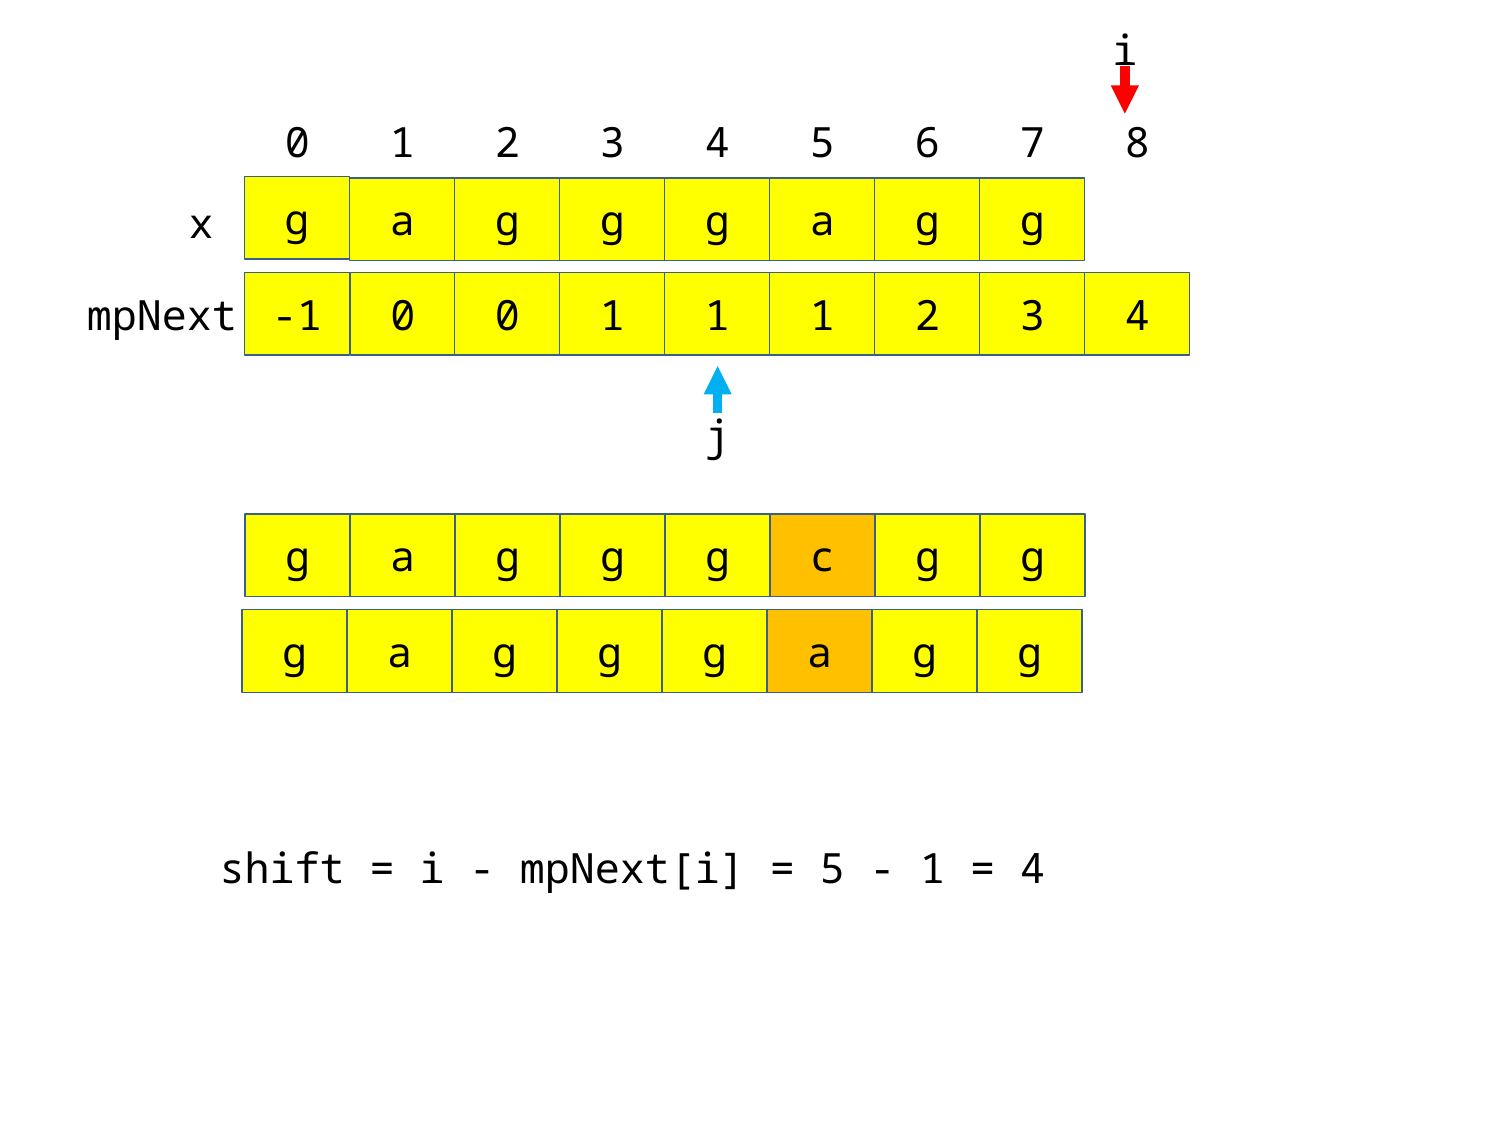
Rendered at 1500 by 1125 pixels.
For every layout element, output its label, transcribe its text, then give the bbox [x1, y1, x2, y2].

text_box 0 [453, 270, 558, 357]
text_box a [765, 608, 870, 694]
text_box shift = i - mpNext[i] = 5 - 1 = 4 [204, 834, 1060, 899]
text_box 1 [663, 270, 768, 357]
text_box g [663, 512, 768, 598]
text_box 8 [1083, 97, 1192, 184]
text_box g [558, 512, 663, 598]
text_box g [870, 608, 975, 694]
text_box 3 [978, 270, 1083, 357]
text_box 0 [348, 270, 453, 357]
text_box g [242, 174, 348, 261]
text_box g [660, 608, 765, 694]
text_box g [450, 608, 555, 694]
text_box a [345, 608, 450, 694]
text_box g [978, 512, 1087, 598]
text_box 2 [873, 270, 978, 357]
text_box 1 [558, 270, 663, 357]
text_box 2 [453, 97, 558, 184]
text_box c [768, 512, 873, 598]
text_box mpNext [72, 281, 243, 347]
text_box 0 [243, 97, 348, 184]
text_box g [555, 608, 660, 694]
text_box g [243, 512, 348, 598]
text_box 6 [873, 97, 978, 184]
text_box g [453, 184, 558, 263]
text_box 3 [558, 97, 663, 184]
text_box 1 [348, 97, 453, 184]
text_box 5 [768, 97, 873, 184]
text_box g [663, 184, 768, 263]
text_box g [453, 512, 558, 598]
text_box 4 [663, 97, 768, 184]
text_box g [978, 184, 1087, 263]
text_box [690, 365, 745, 468]
text_box g [873, 184, 978, 263]
text_box g [240, 608, 345, 694]
text_box a [768, 184, 873, 263]
text_box x [173, 189, 233, 255]
text_box g [558, 184, 663, 263]
text_box a [348, 512, 453, 598]
text_box 4 [1083, 270, 1192, 357]
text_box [1097, 15, 1152, 114]
text_box a [348, 184, 453, 263]
text_box 7 [978, 97, 1083, 184]
text_box -1 [243, 270, 348, 357]
text_box g [873, 512, 978, 598]
text_box g [975, 608, 1084, 694]
text_box 1 [768, 270, 873, 357]
